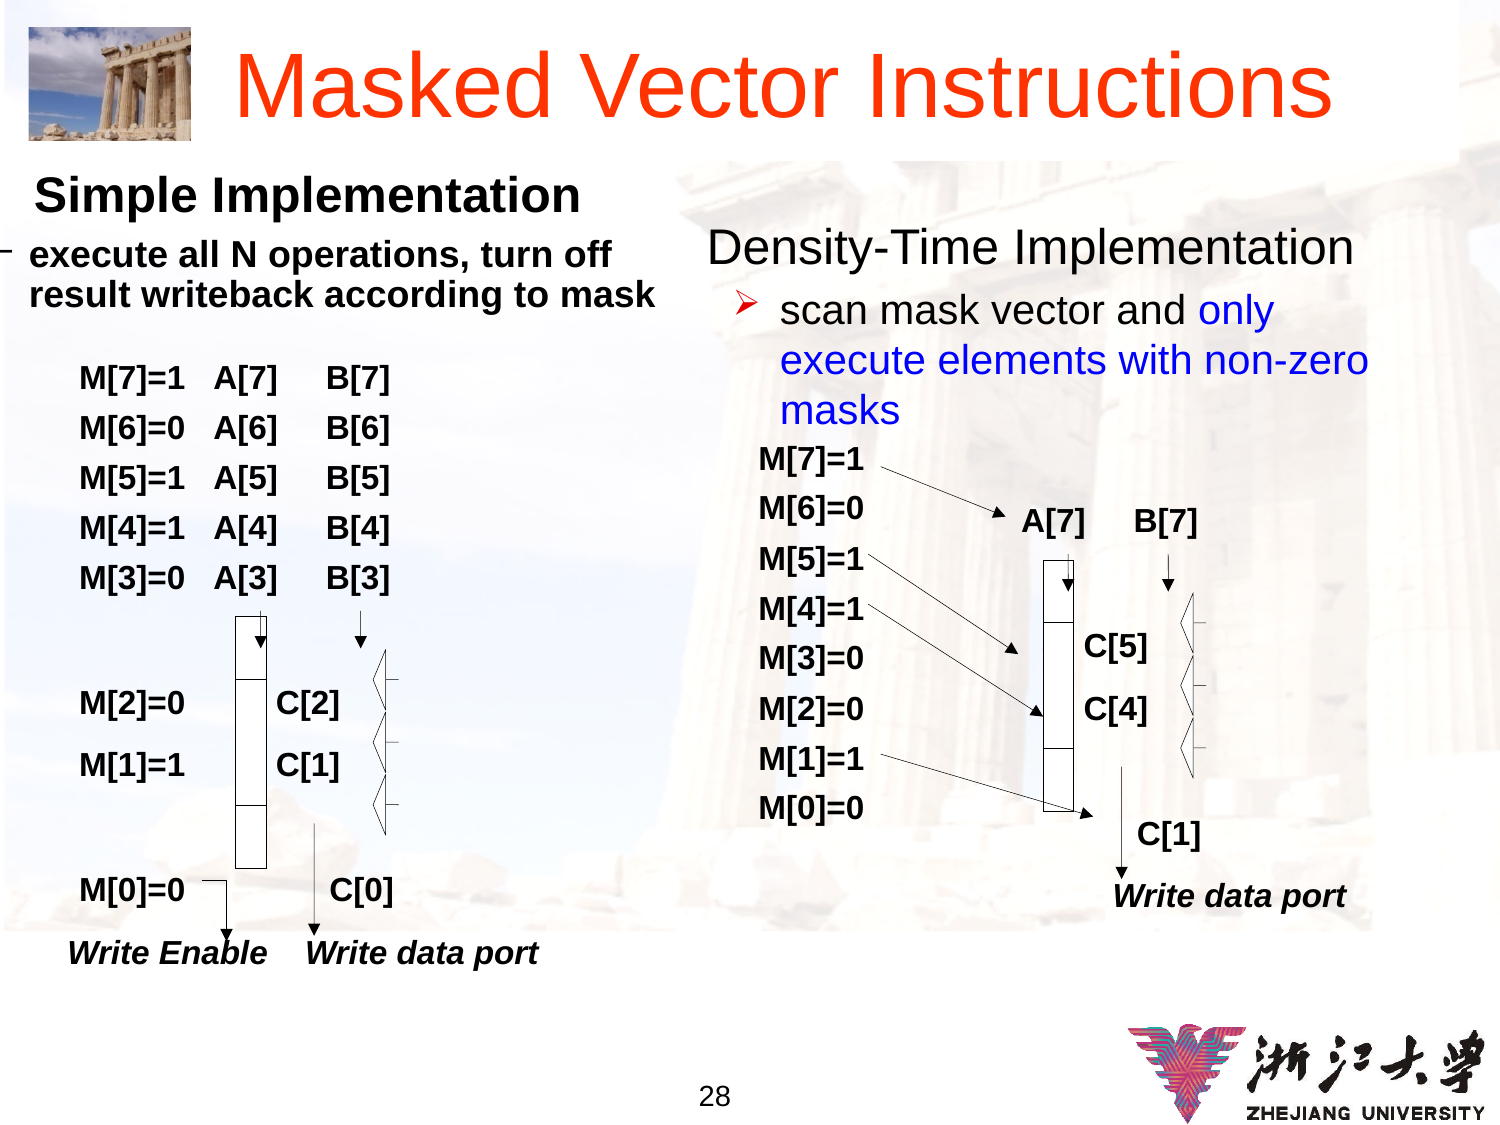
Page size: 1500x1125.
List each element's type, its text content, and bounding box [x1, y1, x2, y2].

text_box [718, 204, 1419, 922]
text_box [0, 160, 715, 979]
picture [0, 0, 218, 160]
title Masked Vector Instructions [218, 0, 1459, 161]
picture [0, 0, 1500, 1125]
